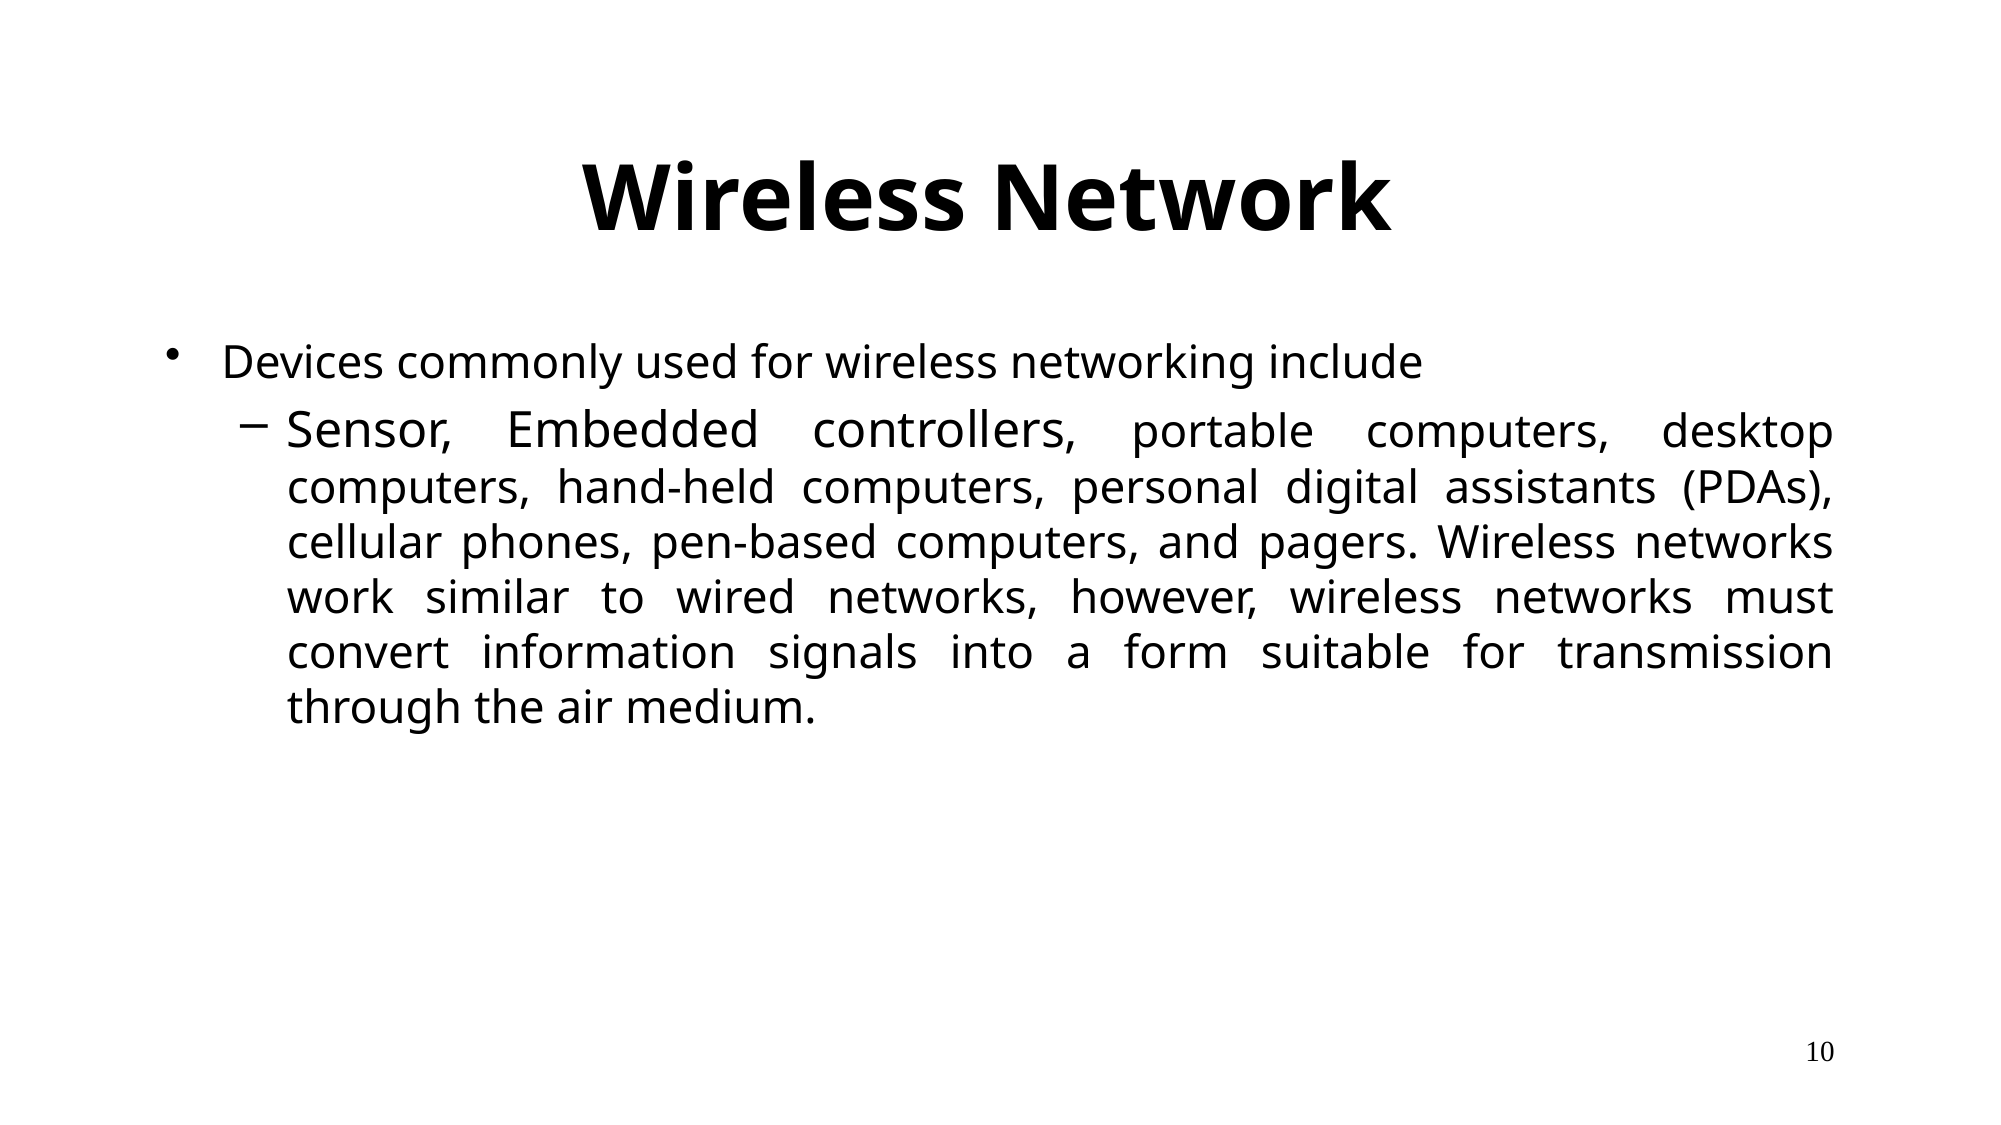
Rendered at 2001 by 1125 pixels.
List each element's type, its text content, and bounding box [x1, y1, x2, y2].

list Devices commonly used for wireless networking include Sensor, Embedded controllers, portable computers, desktop computers, hand-held computers, personal digital assistants (PDAs), cellular phones, pen-based computers, and pagers. Wireless networks work similar to wired networks, however, wireless networks must convert information signals into a form suitable for transmission through the air medium. [149, 324, 1851, 1001]
slide_number 10 [1433, 1024, 1851, 1101]
title Wireless Network [149, 99, 1851, 288]
